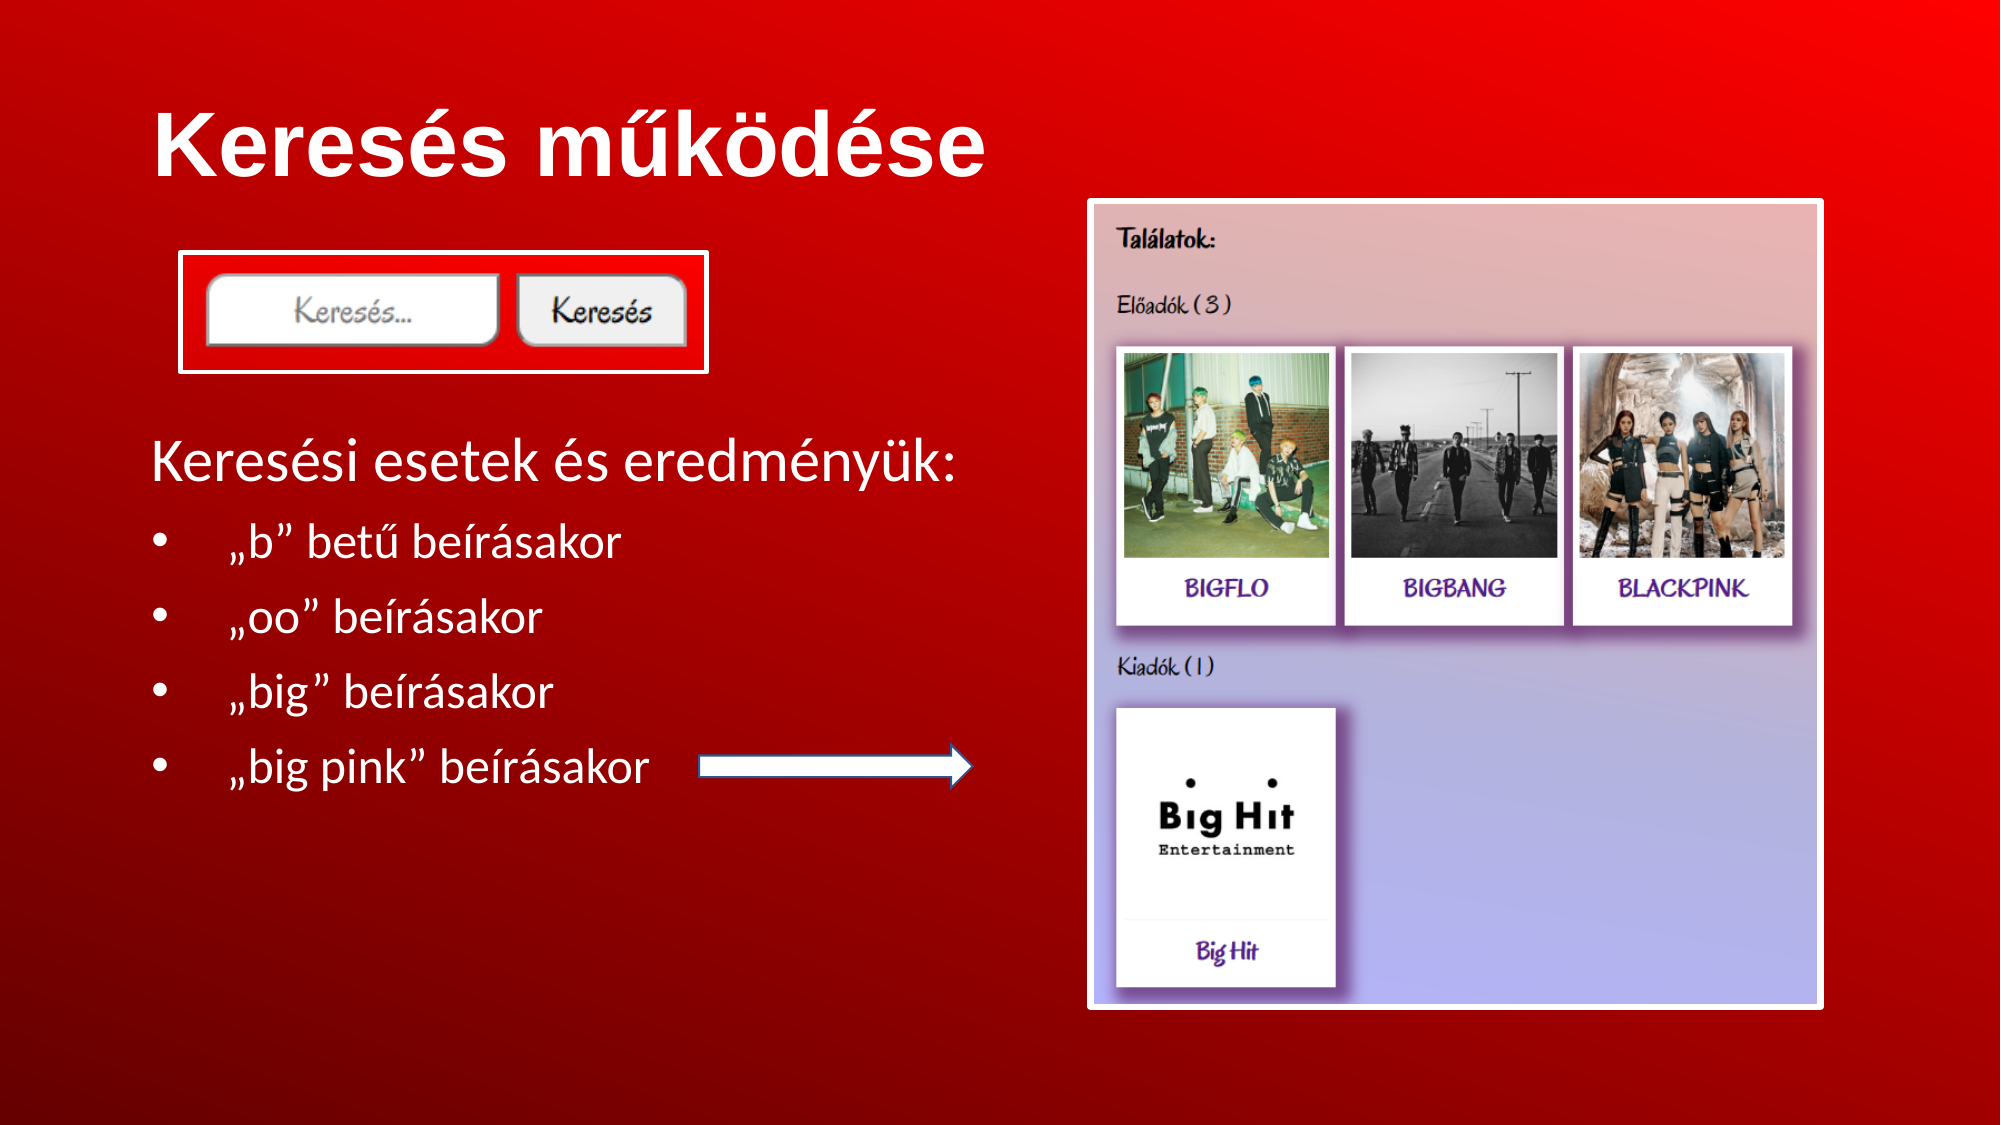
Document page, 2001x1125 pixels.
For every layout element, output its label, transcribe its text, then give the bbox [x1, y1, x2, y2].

list Keresési esetek és eredményük: „b” betű beírásakor „oo” beírásakor „big” beírásakor „big pink” beírásakor [136, 419, 1047, 1046]
picture [182, 254, 705, 370]
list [1093, 204, 1818, 1004]
text_box [698, 742, 975, 791]
title Keresés működése [137, 77, 1081, 205]
